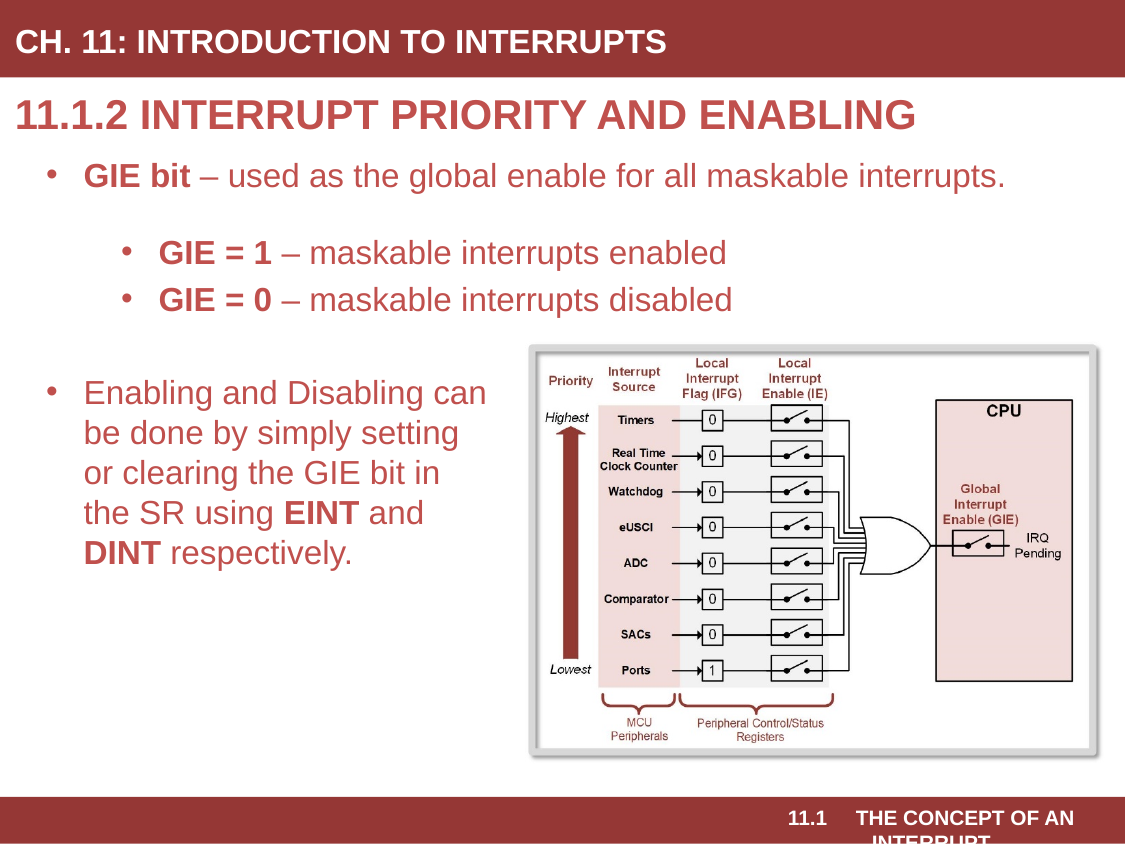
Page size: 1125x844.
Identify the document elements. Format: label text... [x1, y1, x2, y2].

title Ch. 11: Introduction to Interrupts [0, 1, 1125, 78]
text_box GIE bit – used as the global enable for all maskable interrupts. GIE = 1 – maskable interrupts enabled GIE = 0 – maskable interrupts disabled Enabling and Disabling can be done by simply setting or clearing the GIE bit in the SR using EINT and DINT respectively. [31, 146, 1125, 620]
text_box 11.1.2 Interrupt Priority and Enabling [0, 80, 1088, 146]
subtitle 11.1 The Concept of an Interrupt [737, 796, 1125, 844]
text_box [0, 795, 1125, 844]
picture [524, 341, 1105, 764]
